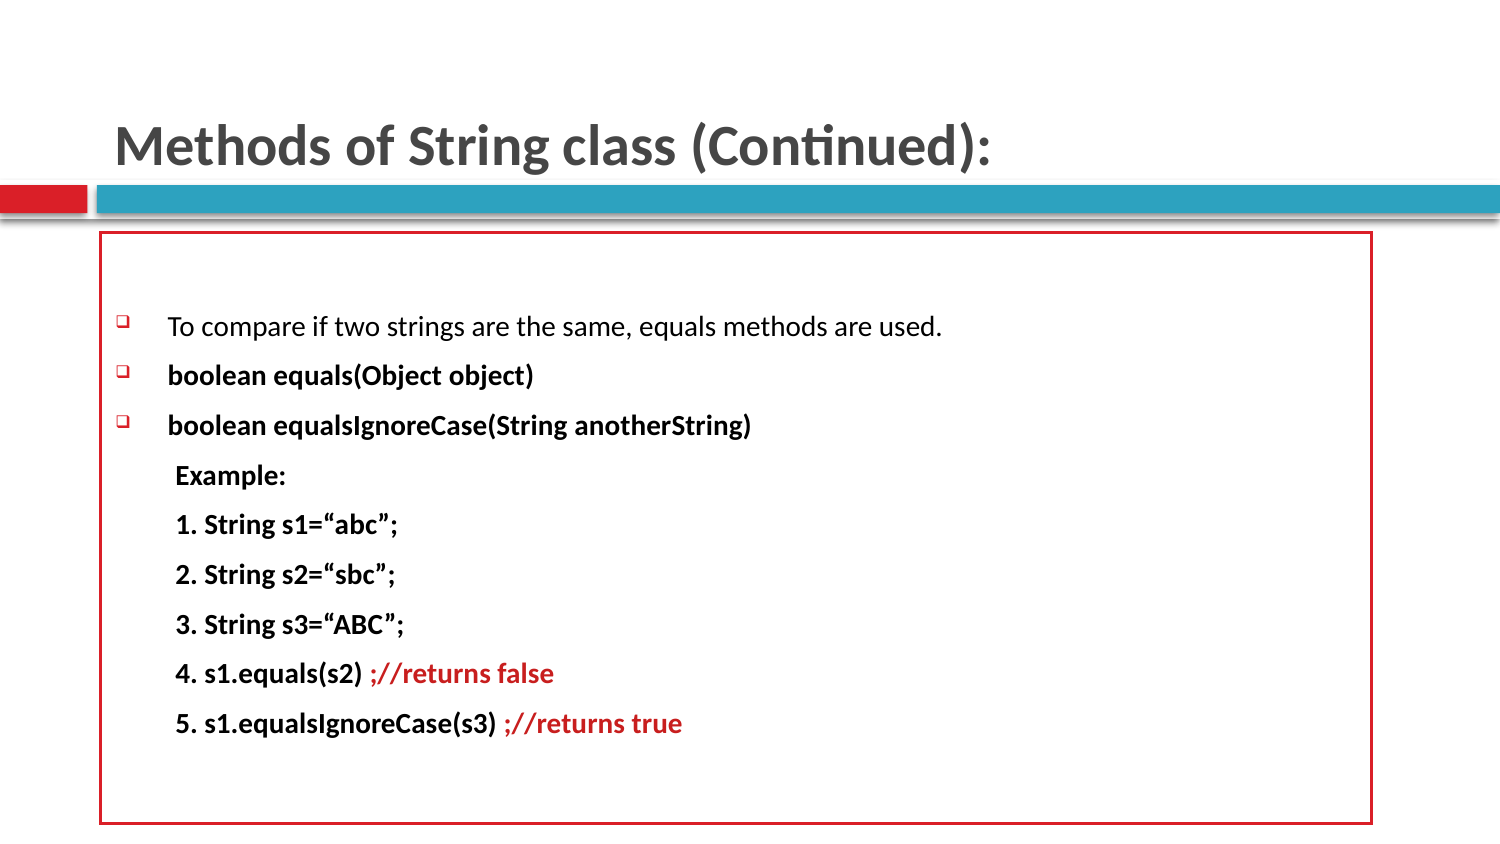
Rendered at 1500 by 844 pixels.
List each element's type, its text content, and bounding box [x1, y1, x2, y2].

list To compare if two strings are the same, equals methods are used. boolean equals(Object object) boolean equalsIgnoreCase(String anotherString) Example: 1. String s1=“abc”; 2. String s2=“sbc”; 3. String s3=“ABC”; 4. s1.equals(s2) ;//returns false 5. s1.equalsIgnoreCase(s3) ;//returns true [99, 231, 1373, 825]
title Methods of String class (Continued): [99, 18, 1500, 185]
